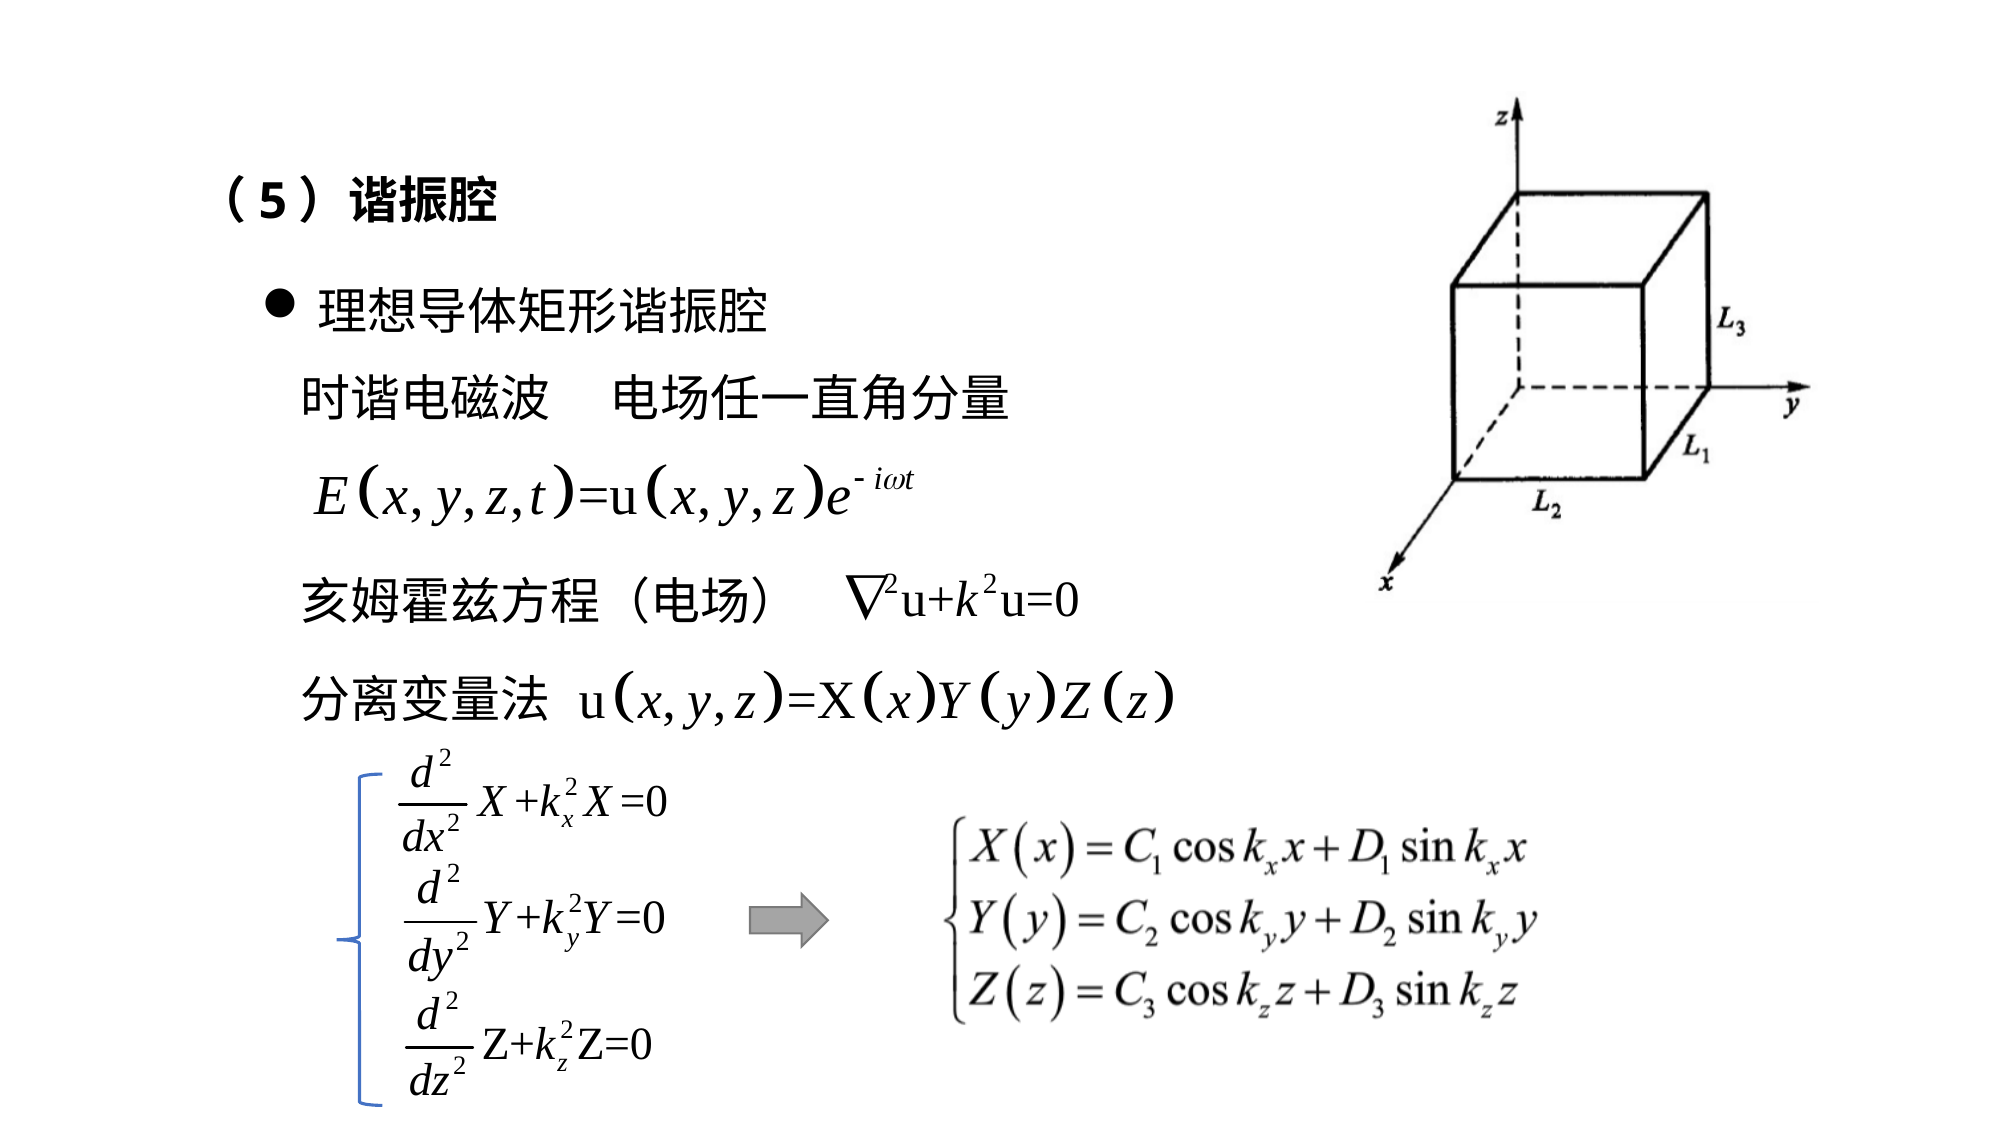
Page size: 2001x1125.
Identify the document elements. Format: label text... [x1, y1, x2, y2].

picture [1365, 91, 1819, 603]
text_box （5）谐振腔 [181, 161, 563, 236]
text_box 理想导体矩形谐振腔 [246, 271, 944, 347]
text_box 时谐电磁波 [285, 358, 595, 434]
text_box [839, 556, 1090, 629]
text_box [391, 736, 676, 862]
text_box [398, 978, 660, 1106]
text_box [396, 849, 676, 990]
text_box [748, 891, 830, 949]
picture [924, 793, 1554, 1033]
text_box 电场任一直角分量 [595, 358, 1038, 434]
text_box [304, 453, 927, 548]
text_box 亥姆霍兹方程（电场） [285, 562, 857, 638]
text_box [336, 773, 383, 1106]
text_box 分离变量法 [285, 660, 570, 736]
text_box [570, 660, 1183, 751]
